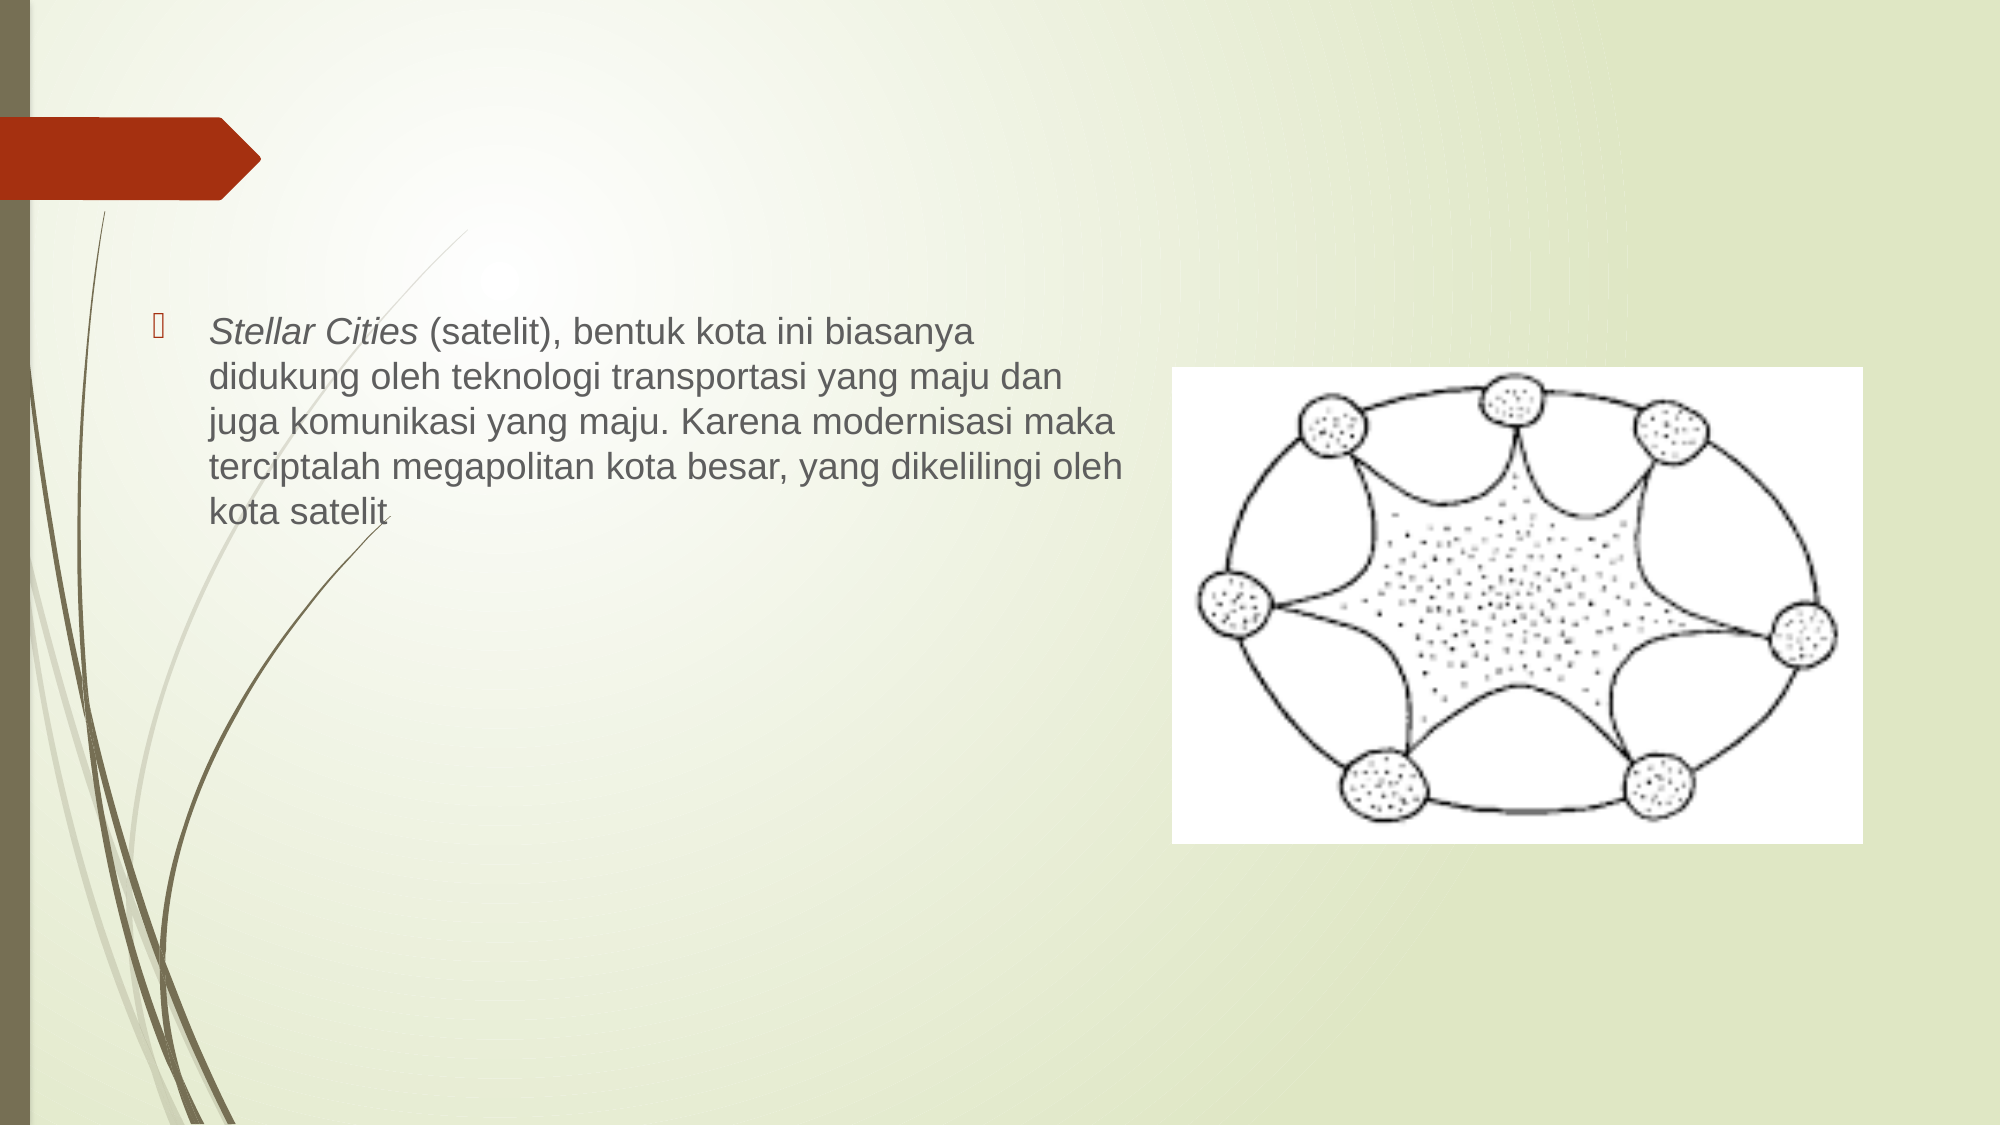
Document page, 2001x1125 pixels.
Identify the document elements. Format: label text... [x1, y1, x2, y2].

picture [1171, 367, 1863, 845]
list Stellar Cities (satelit), bentuk kota ini biasanya didukung oleh teknologi transportasi yang maju dan juga komunikasi yang maju. Karena modernisasi maka terciptalah megapolitan kota besar, yang dikelilingi oleh kota satelit [137, 299, 1141, 1014]
